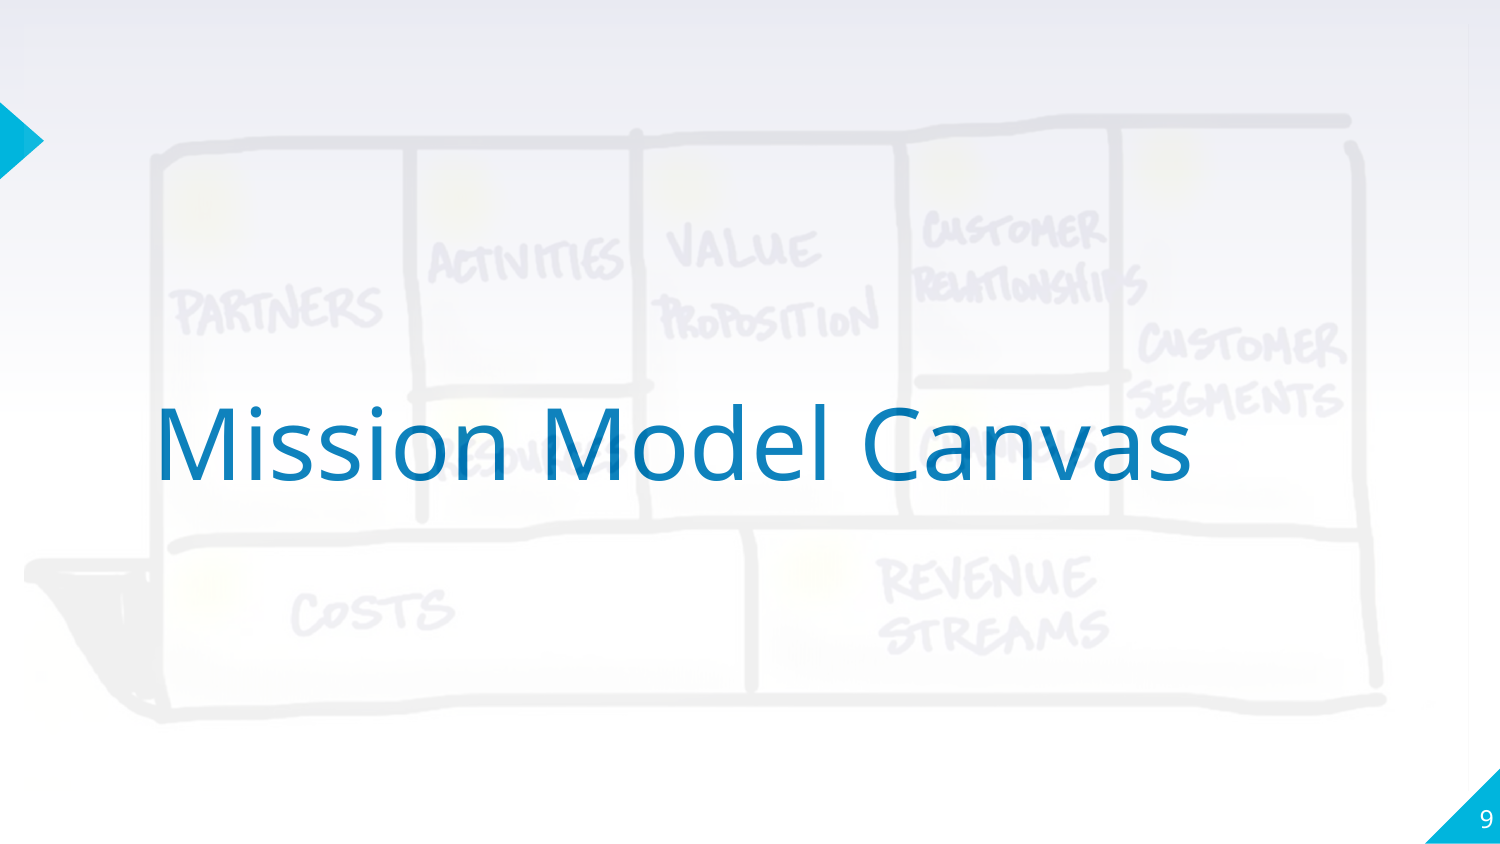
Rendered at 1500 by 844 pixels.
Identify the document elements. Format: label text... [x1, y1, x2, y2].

picture [24, 24, 1469, 792]
slide_number ‹#› [1418, 760, 1494, 838]
